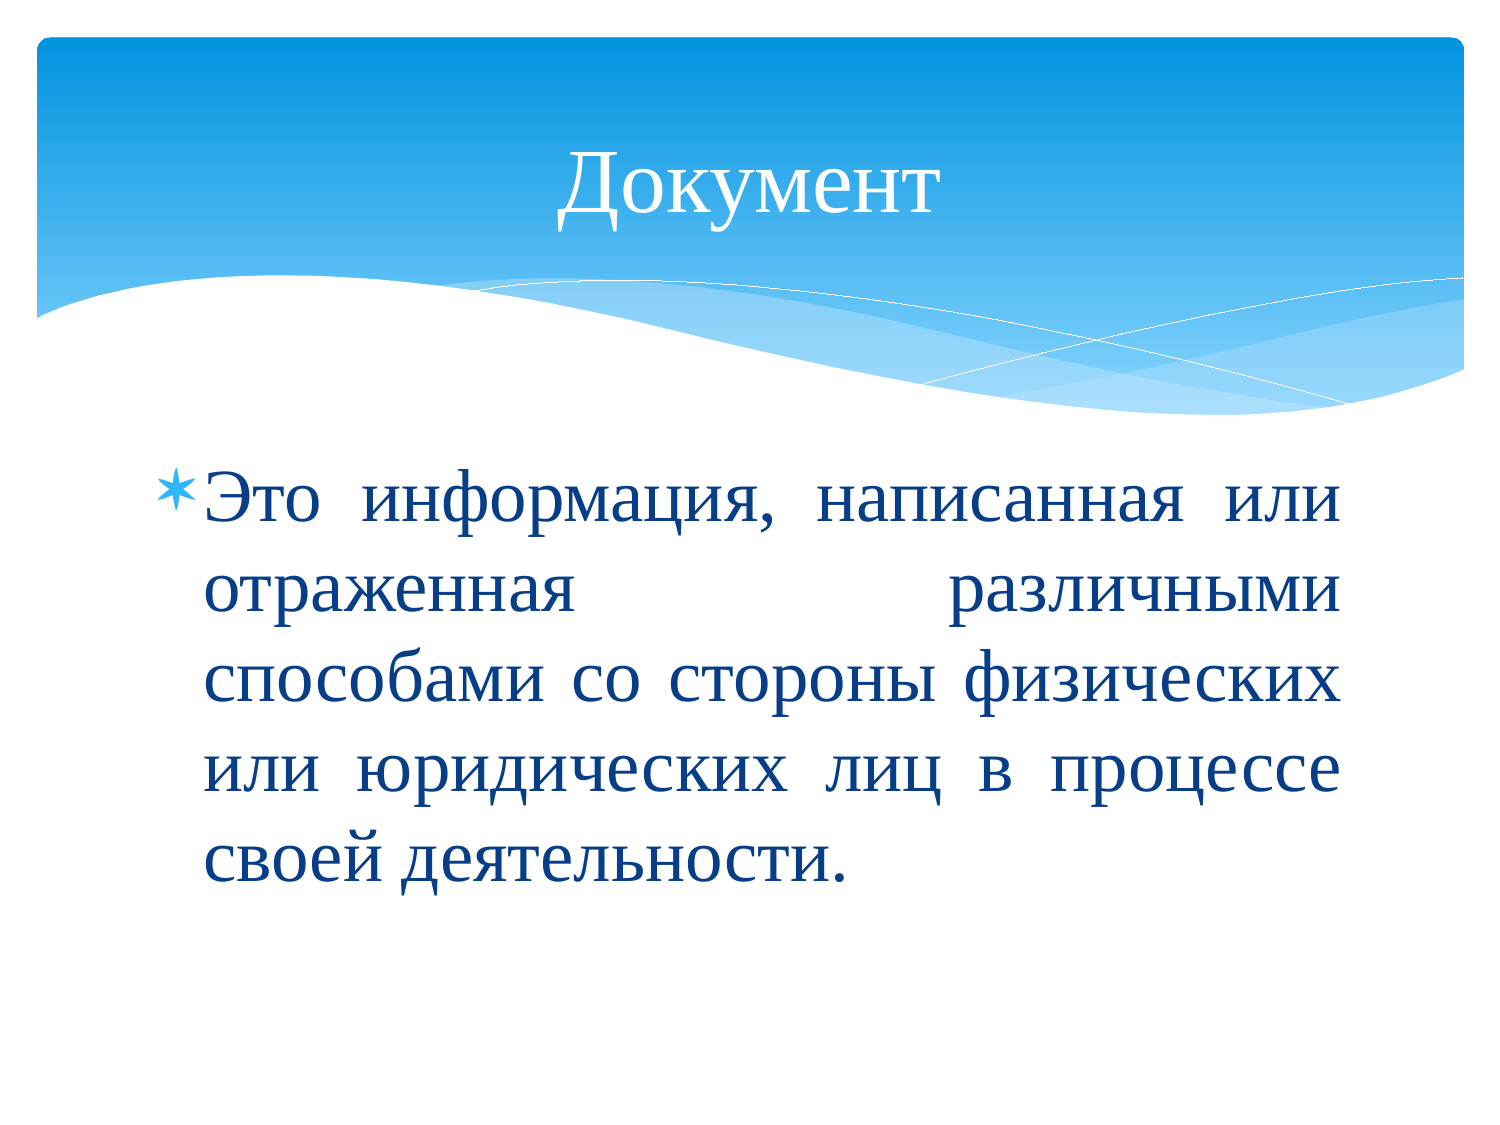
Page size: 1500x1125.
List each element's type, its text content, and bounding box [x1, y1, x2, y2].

title Документ [75, 90, 1425, 261]
list Это информация, написанная или отраженная различными способами со стороны физических или юридических лиц в процессе своей деятельности. [143, 438, 1359, 1005]
